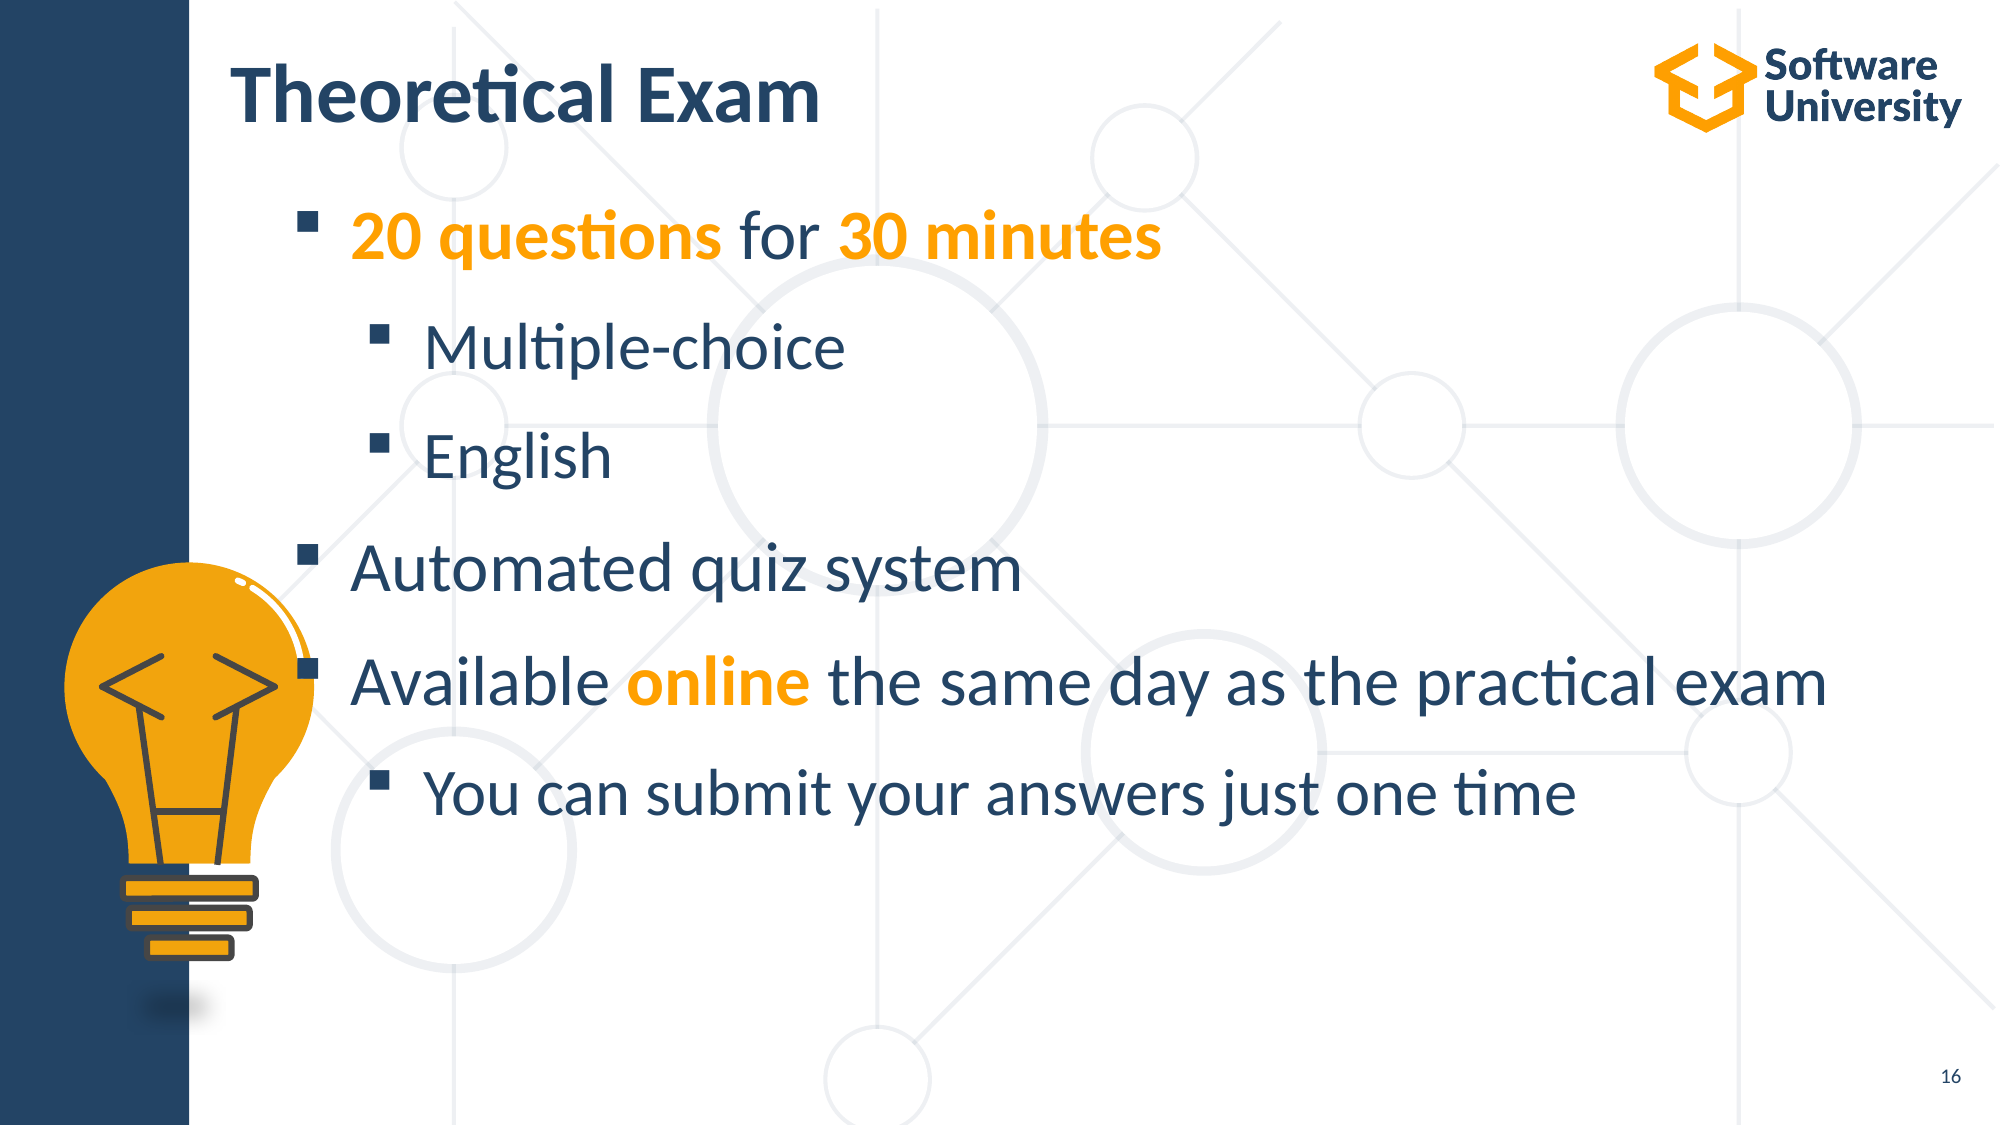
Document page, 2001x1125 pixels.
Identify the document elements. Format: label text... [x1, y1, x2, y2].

picture [1641, 31, 1973, 145]
list 20 questions for 30 minutes Multiple-choice English Automated quiz system Available online the same day as the practical exam You can submit your answers just one time [274, 178, 1968, 1089]
title Theoretical Exam [212, 16, 1628, 162]
slide_number 16 [1896, 1049, 1968, 1101]
